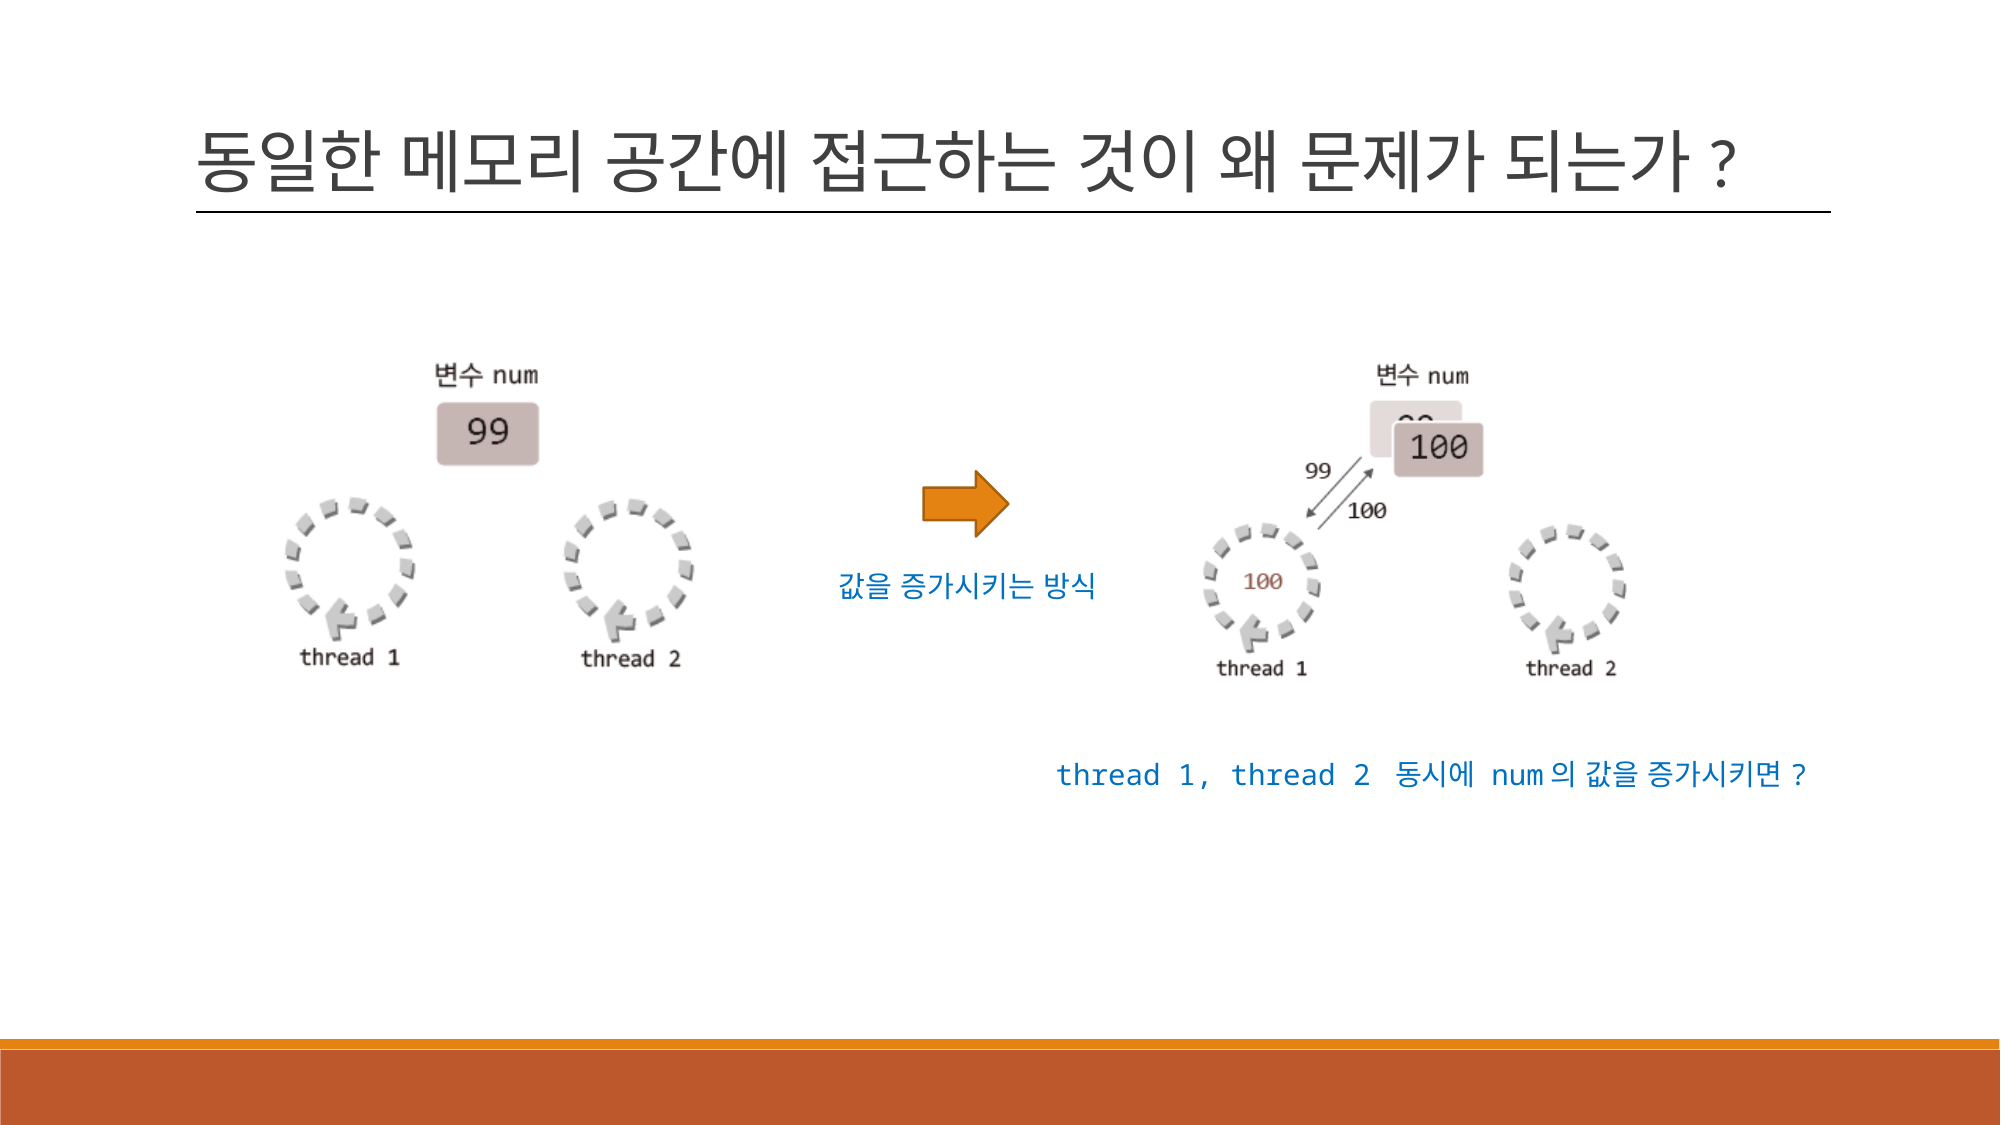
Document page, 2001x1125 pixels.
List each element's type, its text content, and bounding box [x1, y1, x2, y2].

picture [1195, 357, 1649, 695]
text_box 동일한 메모리 공간에 접근하는 것이 왜 문제가 되는가? [179, 20, 1830, 210]
text_box 값을 증가시키는 방식 [788, 543, 1148, 611]
picture [269, 331, 743, 685]
text_box [922, 470, 1010, 538]
text_box thread 1, thread 2 동시에 num의 값을 증가시키면? [962, 730, 1918, 799]
